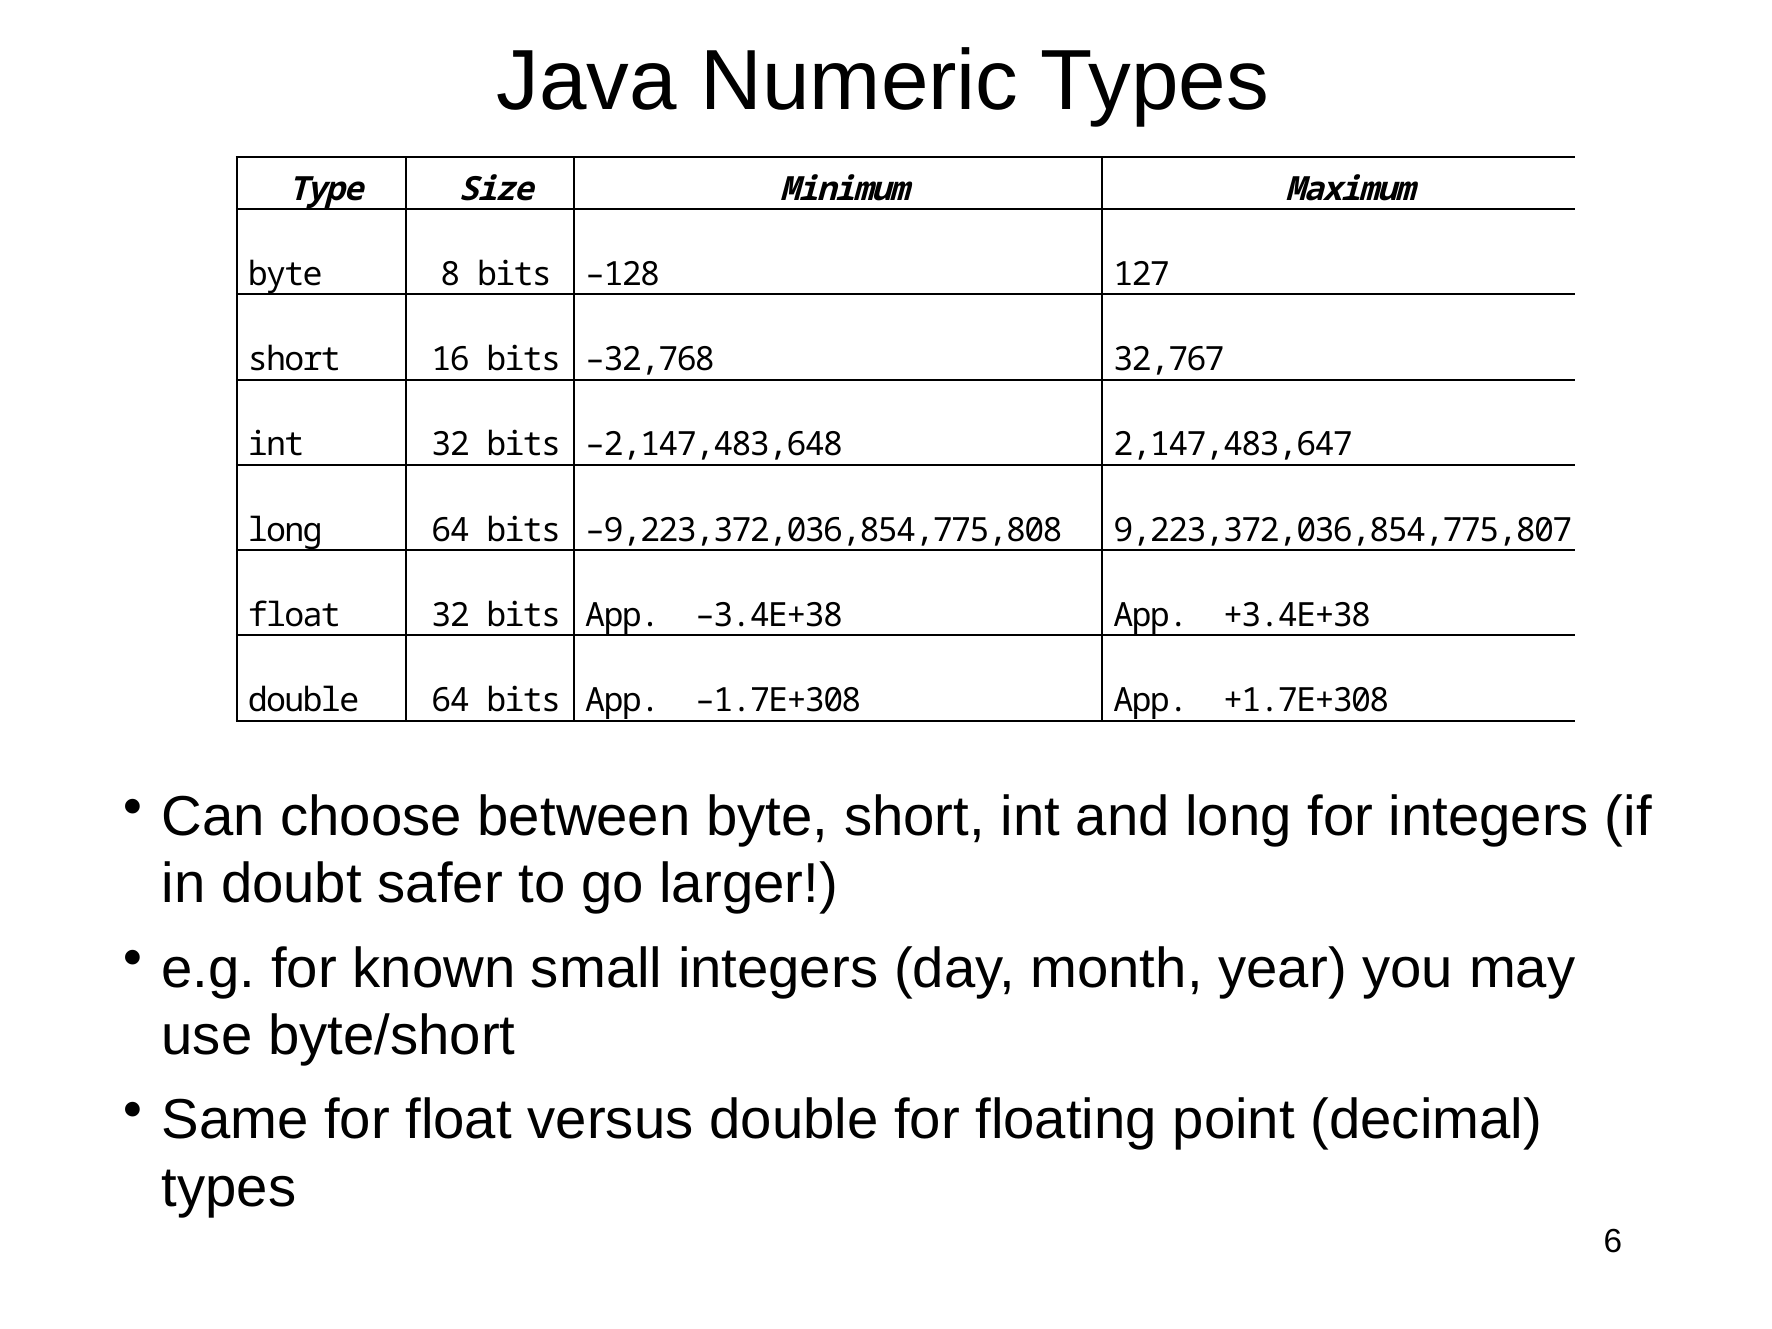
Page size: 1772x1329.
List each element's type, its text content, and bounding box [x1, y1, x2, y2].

title Java Numeric Types [129, 14, 1636, 136]
slide_number 6 [1269, 1210, 1640, 1300]
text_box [224, 155, 1576, 838]
text_box Can choose between byte, short, int and long for integers (if in doubt safer to go larger!) e.g. for known small integers (day, month, year) you may use byte/short Same for float versus double for floating point (decimal) types [106, 770, 1672, 1226]
